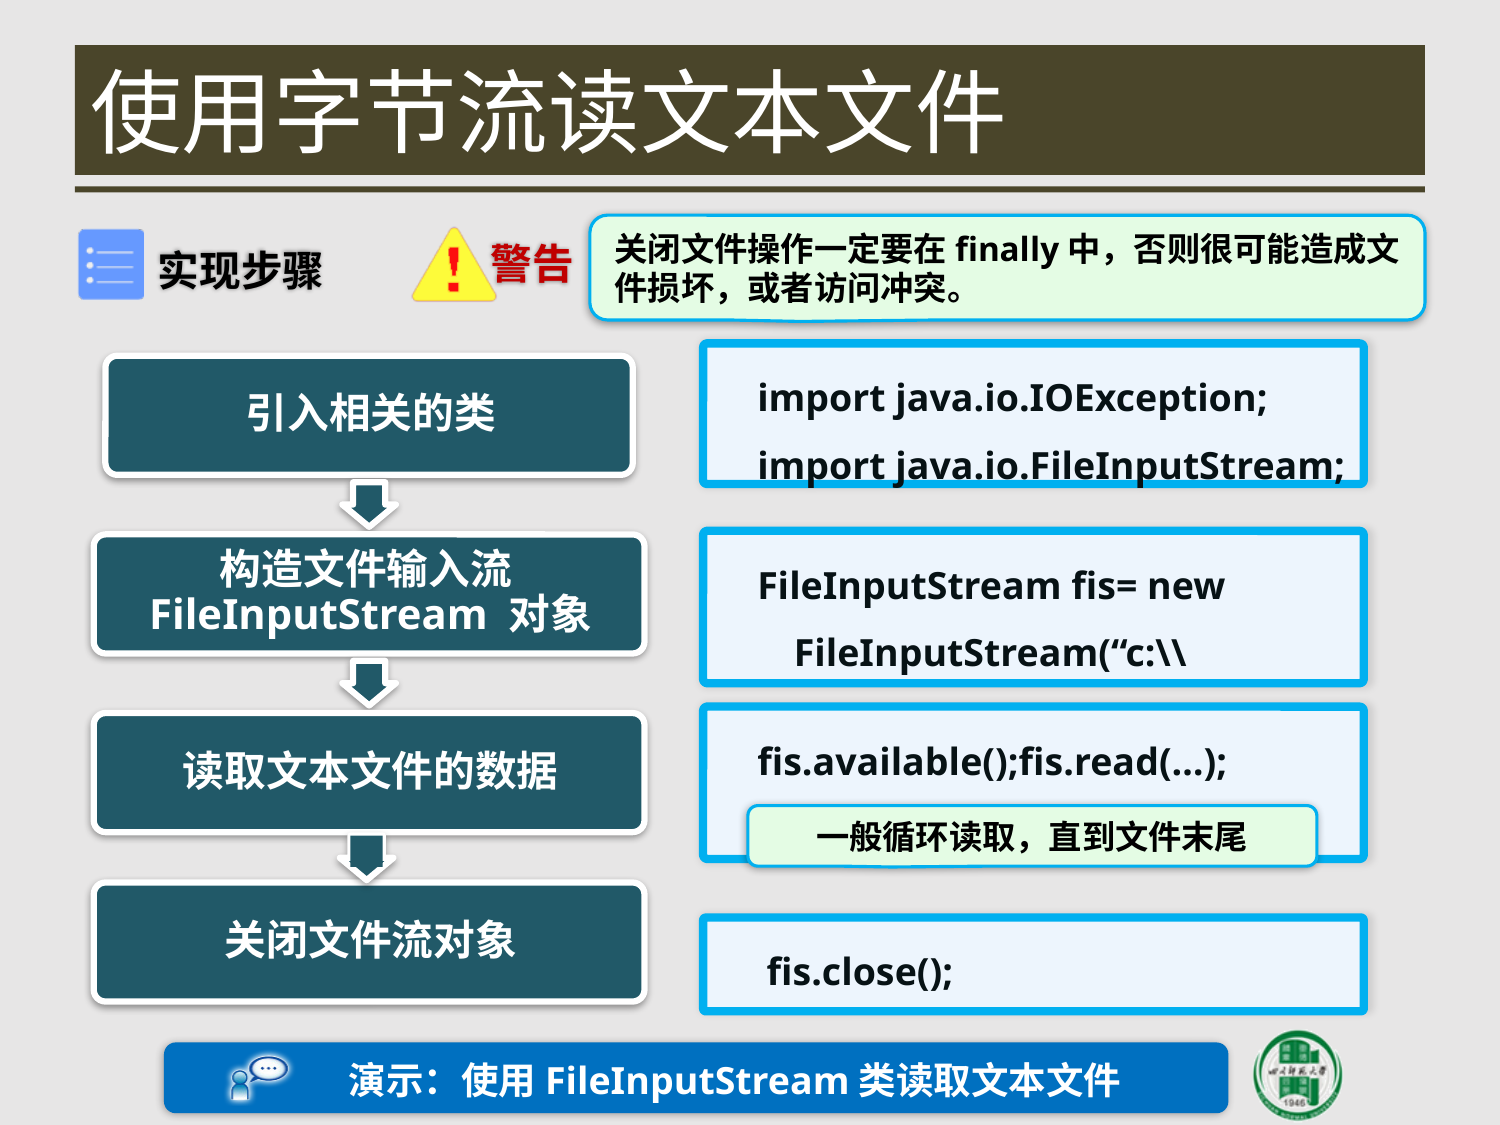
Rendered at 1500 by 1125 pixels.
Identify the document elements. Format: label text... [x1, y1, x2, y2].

text_box fis.close(); [703, 917, 1364, 1012]
text_box import java.io.IOException; import java.io.FileInputStream; [703, 343, 1364, 485]
title 使用字节流读文本文件 [75, 45, 1425, 175]
text_box fis.available();fis.read(…); [703, 706, 1364, 859]
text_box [407, 222, 590, 305]
text_box 一般循环读取，直到文件末尾 [747, 805, 1317, 867]
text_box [81, 354, 657, 1012]
text_box 关闭文件操作一定要在finally中，否则很可能造成文件损坏，或者访问冲突。 [592, 215, 1426, 322]
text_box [74, 227, 342, 303]
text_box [339, 835, 394, 881]
text_box FileInputStream fis= new FileInputStream(“c:\\test.txt"); [703, 530, 1364, 684]
picture [1250, 1021, 1355, 1124]
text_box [163, 1042, 1229, 1114]
